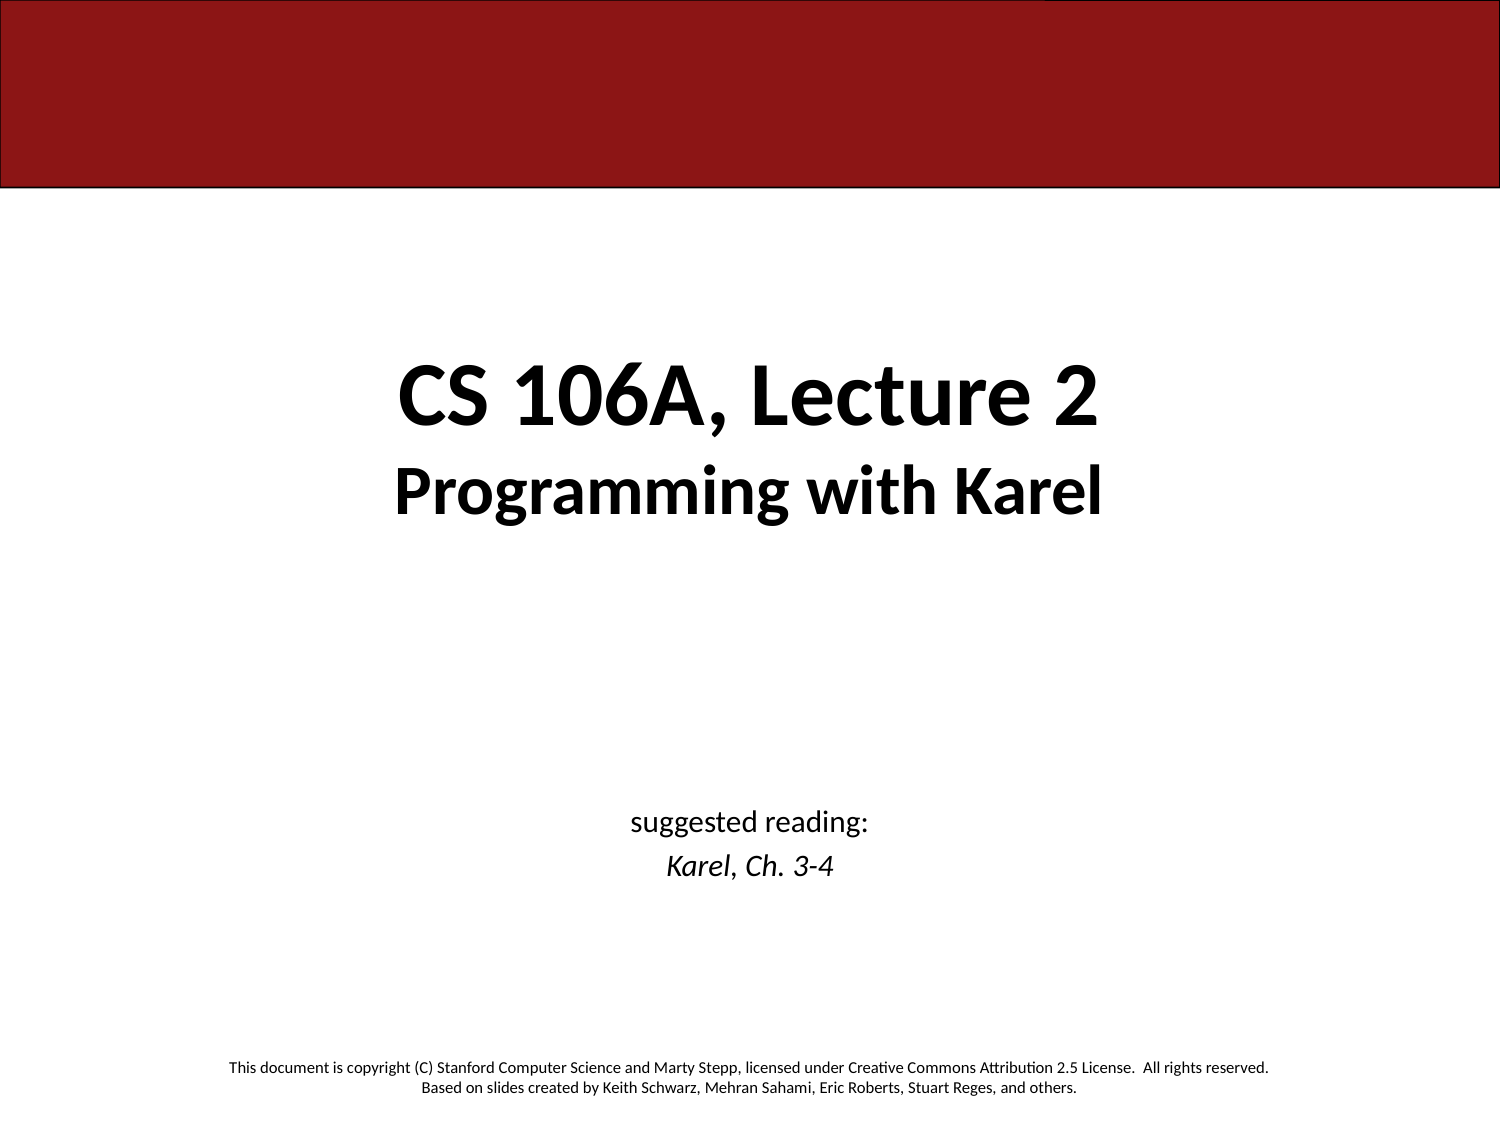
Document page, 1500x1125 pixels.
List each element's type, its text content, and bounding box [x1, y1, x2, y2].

subtitle suggested reading: Karel, Ch. 3-4 [225, 750, 1275, 1000]
title CS 106A, Lecture 2 Programming with Karel [112, 262, 1388, 600]
